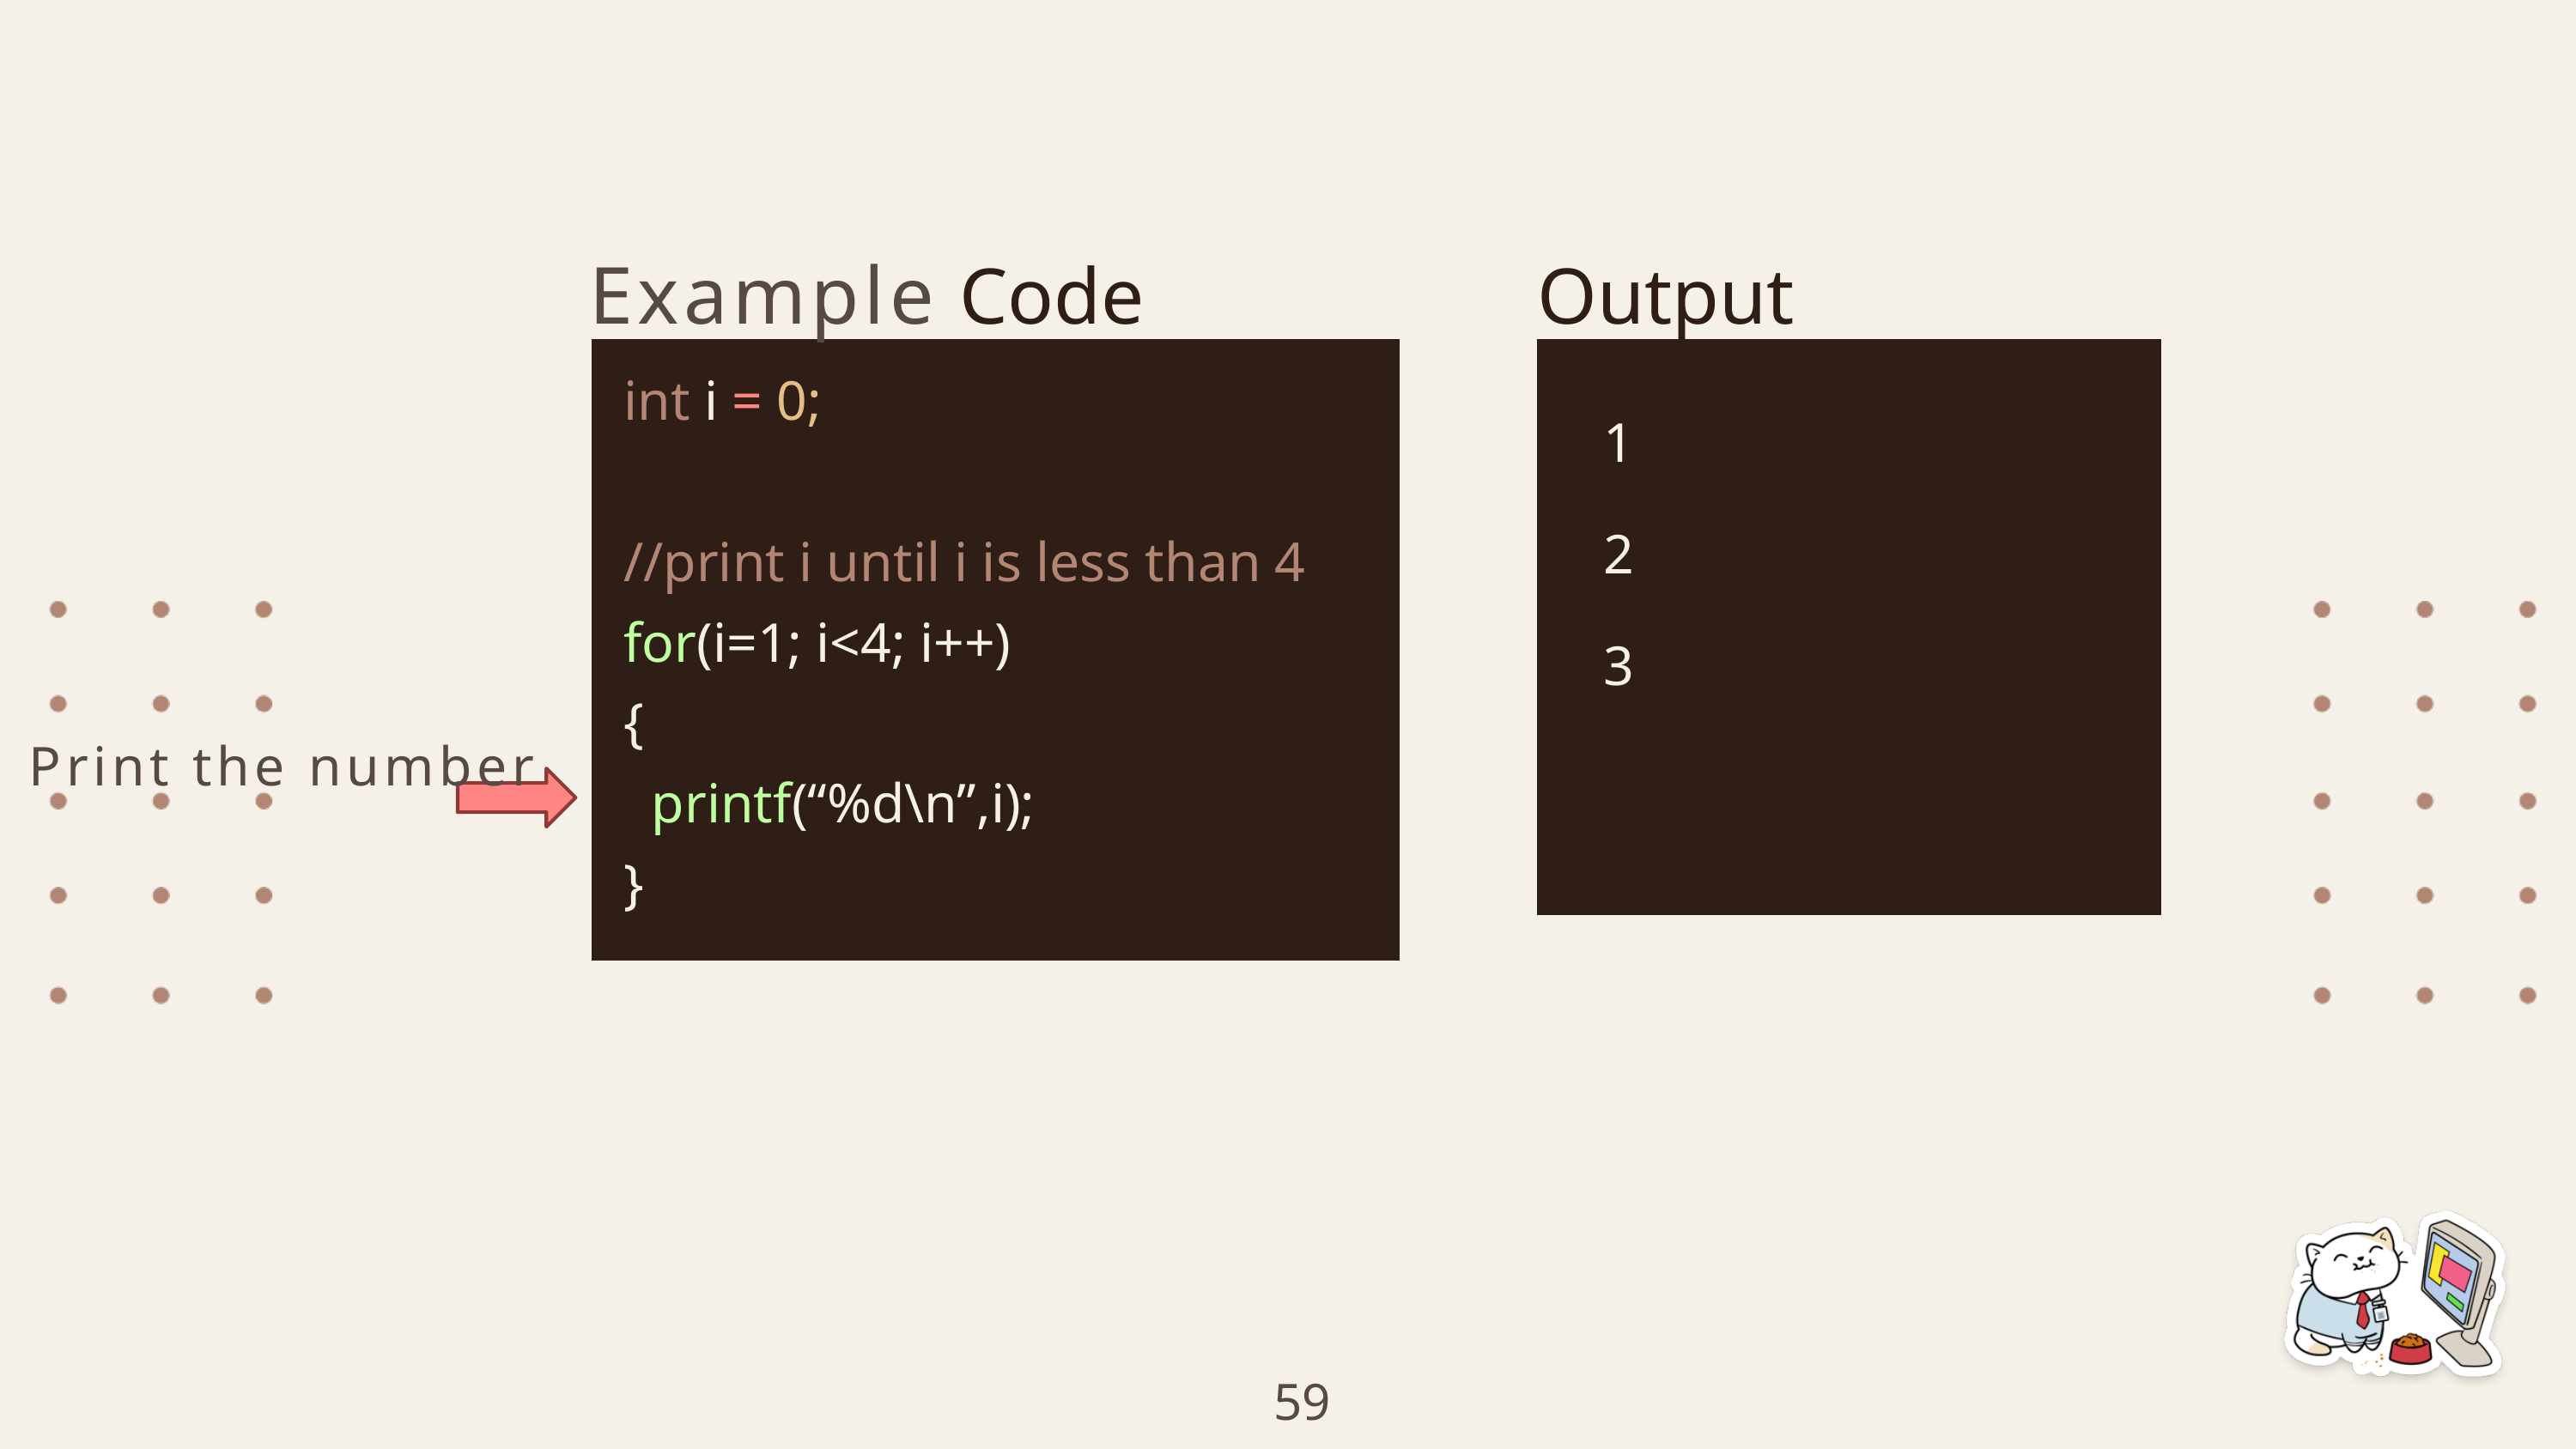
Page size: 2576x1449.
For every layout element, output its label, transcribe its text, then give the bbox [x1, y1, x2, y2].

picture [0, 595, 280, 1009]
text_box [455, 774, 578, 829]
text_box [591, 338, 1400, 961]
picture [2260, 1165, 2527, 1432]
text_box Output [1537, 247, 2184, 340]
text_box Example Code [589, 247, 1334, 339]
text_box 59 [1168, 1370, 1331, 1431]
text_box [1536, 338, 2162, 916]
picture [2302, 595, 2576, 1009]
text_box Print the number [283, 658, 556, 797]
